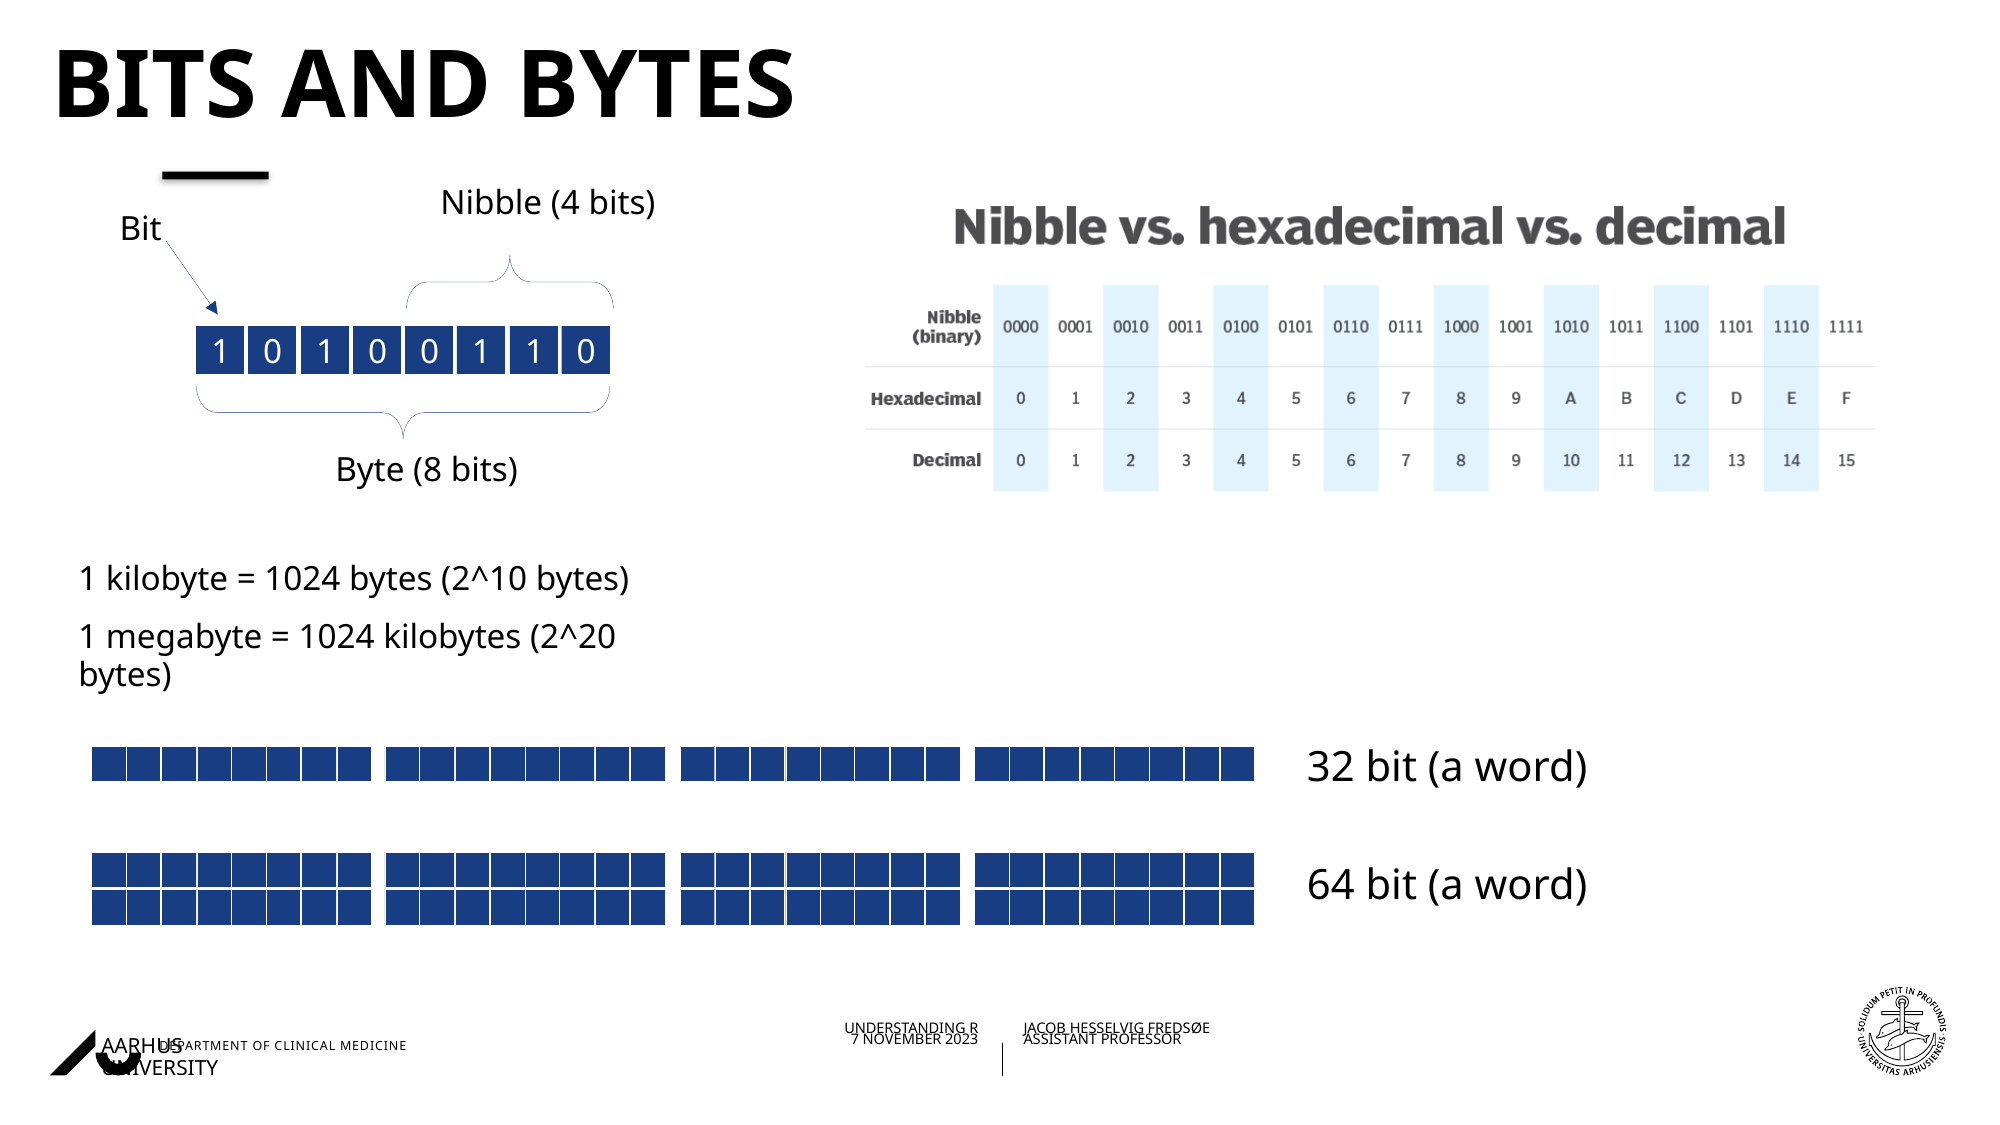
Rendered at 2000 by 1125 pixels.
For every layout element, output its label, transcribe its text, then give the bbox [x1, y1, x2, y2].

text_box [91, 745, 1255, 782]
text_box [165, 240, 218, 315]
text_box 0 [353, 326, 401, 374]
text_box [196, 386, 610, 440]
text_box Nibble (4 bits) [440, 184, 669, 223]
text_box 1 kilobyte = 1024 bytes (2^10 bytes) [78, 560, 646, 599]
text_box 0 [405, 326, 453, 374]
text_box 1 [456, 326, 505, 374]
text_box 0 [561, 326, 609, 374]
text_box [406, 255, 614, 309]
text_box 0 [248, 326, 296, 374]
picture [840, 160, 1894, 531]
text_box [91, 851, 1255, 926]
text_box 1 megabyte = 1024 kilobytes (2^20 bytes) [78, 618, 717, 695]
title Bits and bytes [51, 37, 1948, 162]
text_box Bit [119, 210, 179, 249]
list 32 bit (a word) [1306, 741, 1846, 808]
text_box Byte (8 bits) [335, 451, 522, 490]
text_box 1 [509, 326, 558, 374]
text_box 1 [301, 326, 349, 374]
text_box 1 [196, 326, 244, 374]
text_box 64 bit (a word) [1306, 860, 1846, 926]
